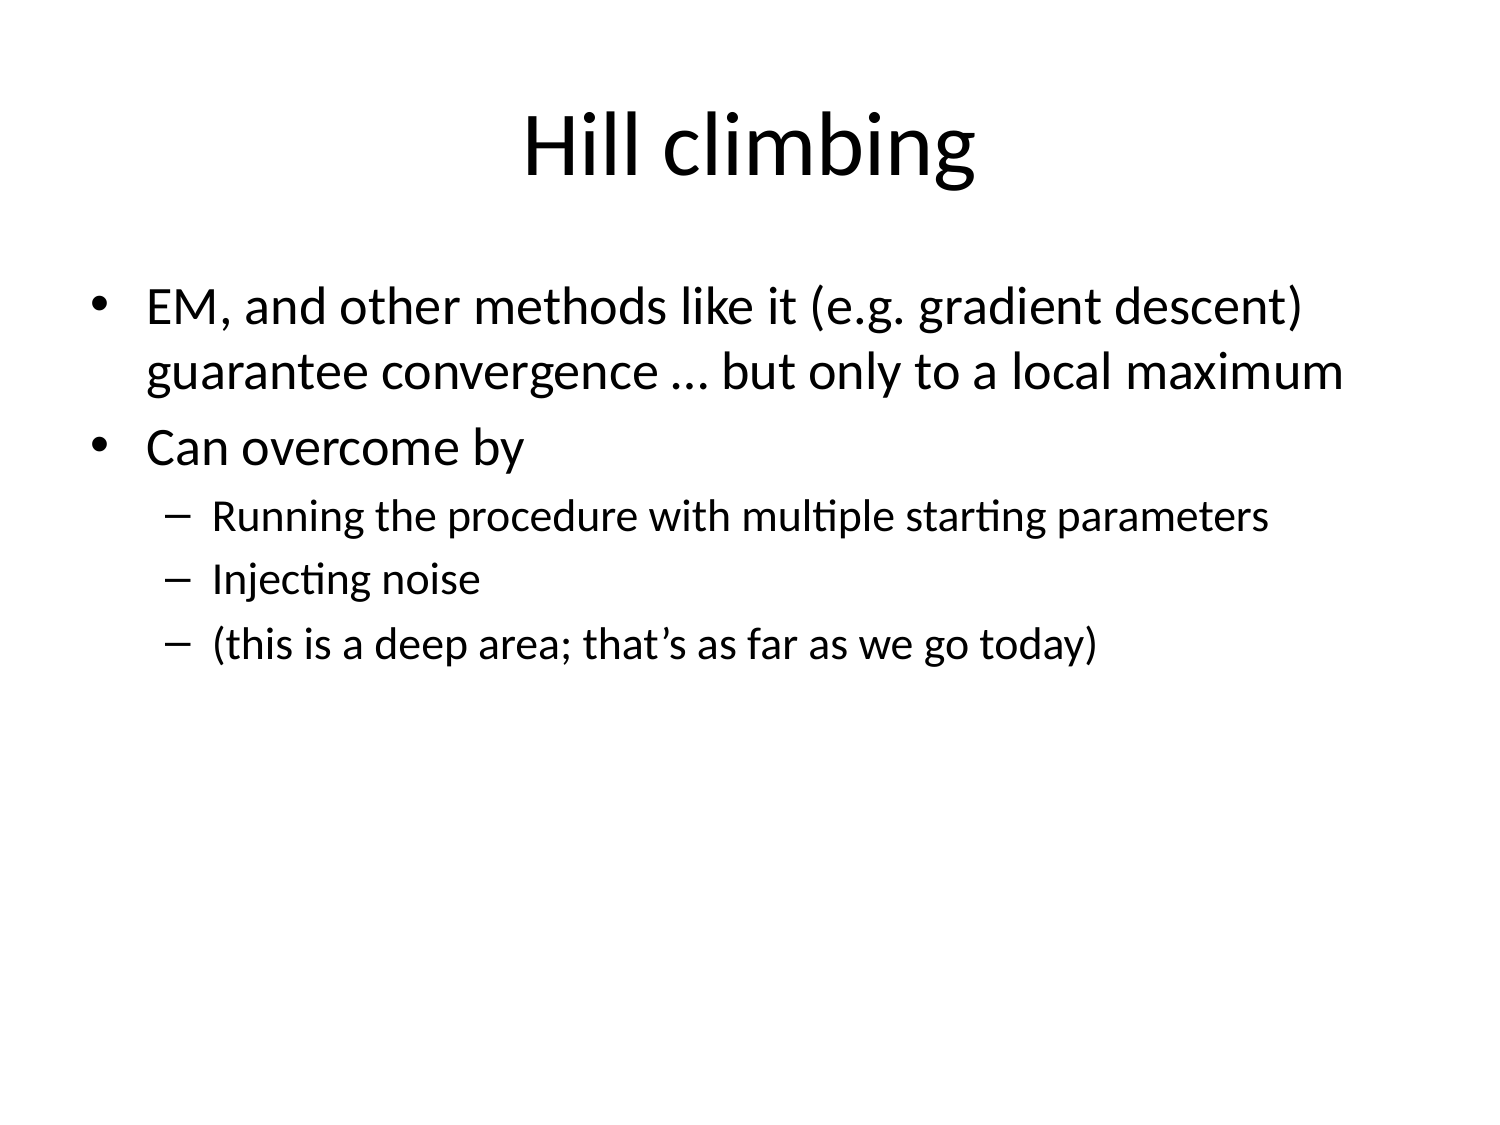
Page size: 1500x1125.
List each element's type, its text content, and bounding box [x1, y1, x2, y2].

title Hill climbing [75, 45, 1425, 233]
list EM, and other methods like it (e.g. gradient descent) guarantee convergence … but only to a local maximum Can overcome by Running the procedure with multiple starting parameters Injecting noise (this is a deep area; that’s as far as we go today) [75, 262, 1425, 1090]
